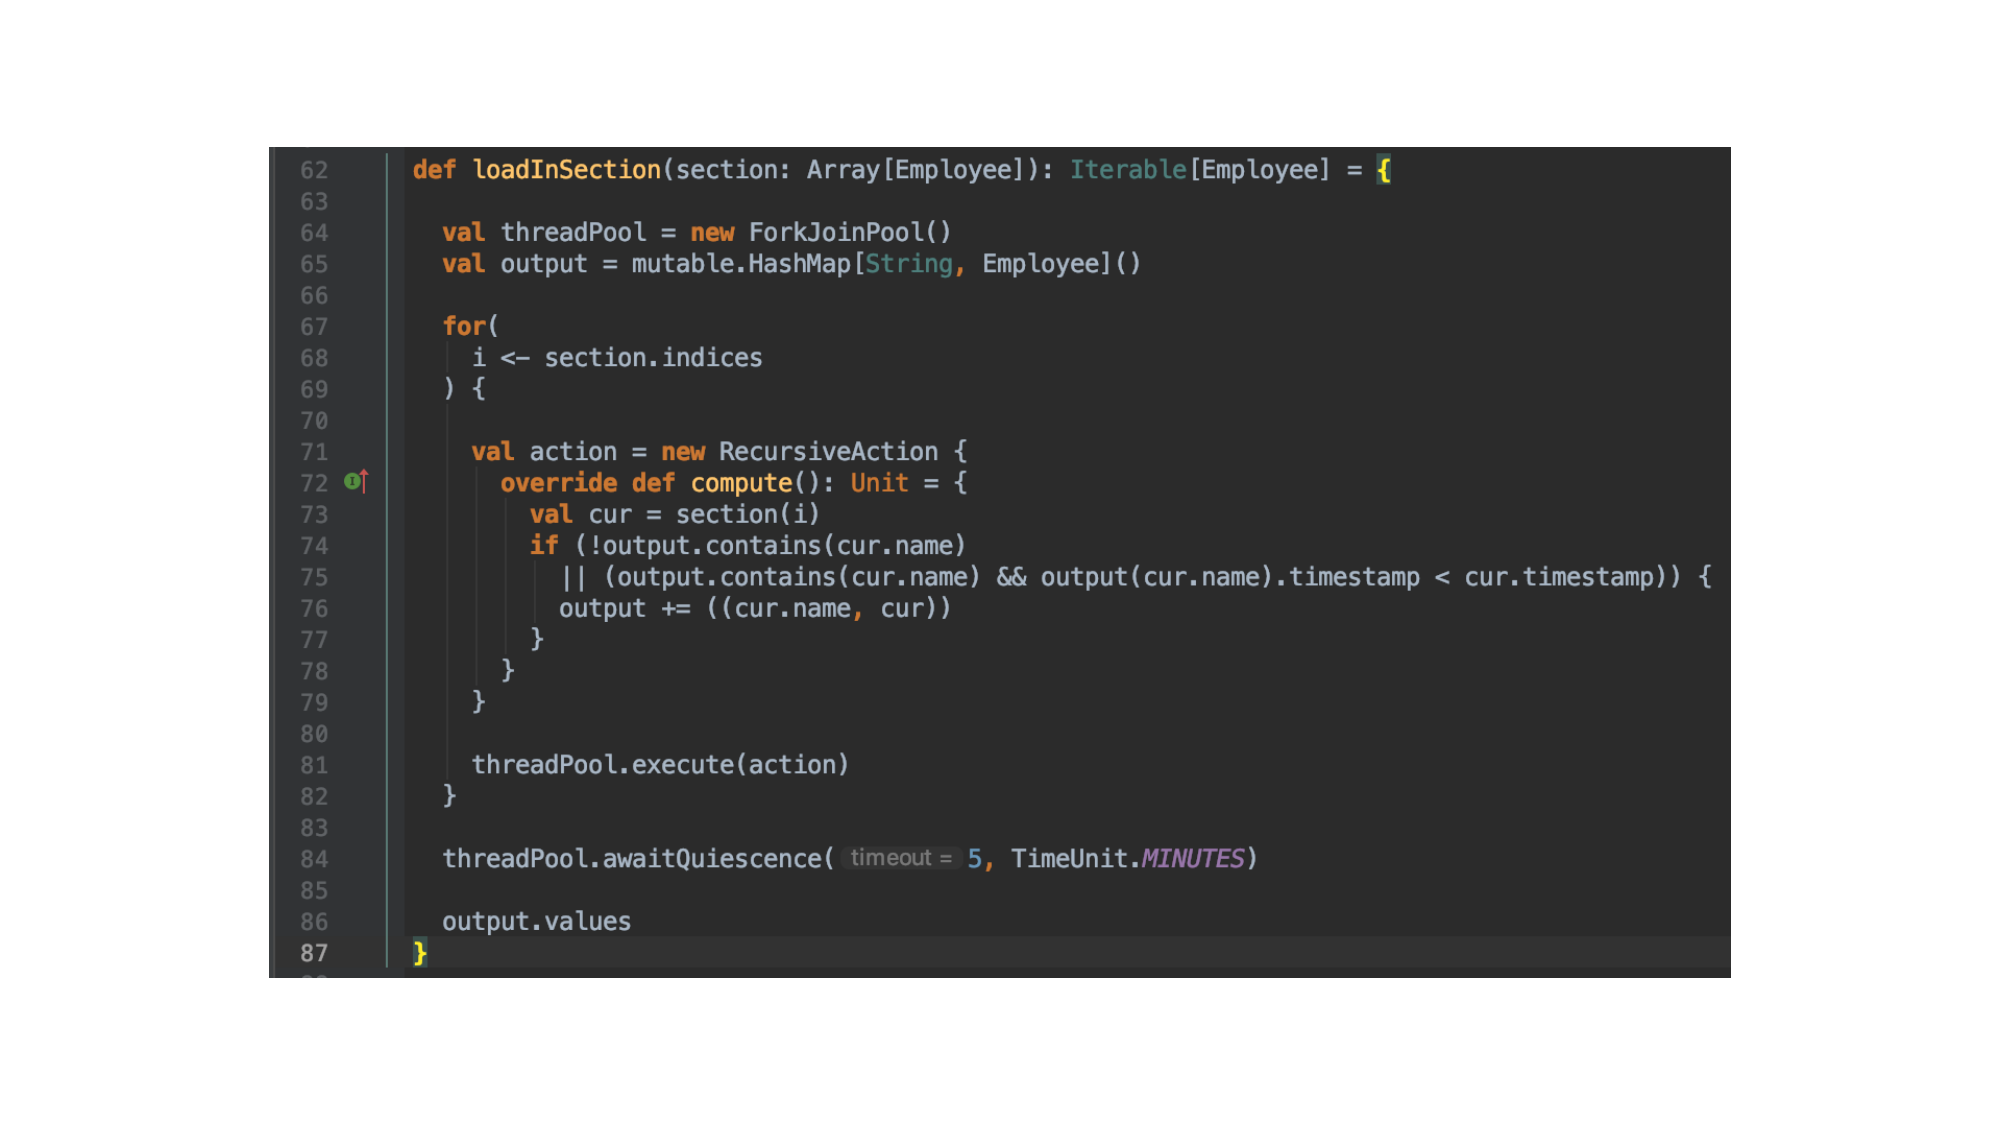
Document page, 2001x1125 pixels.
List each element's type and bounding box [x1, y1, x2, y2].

picture [269, 147, 1731, 978]
